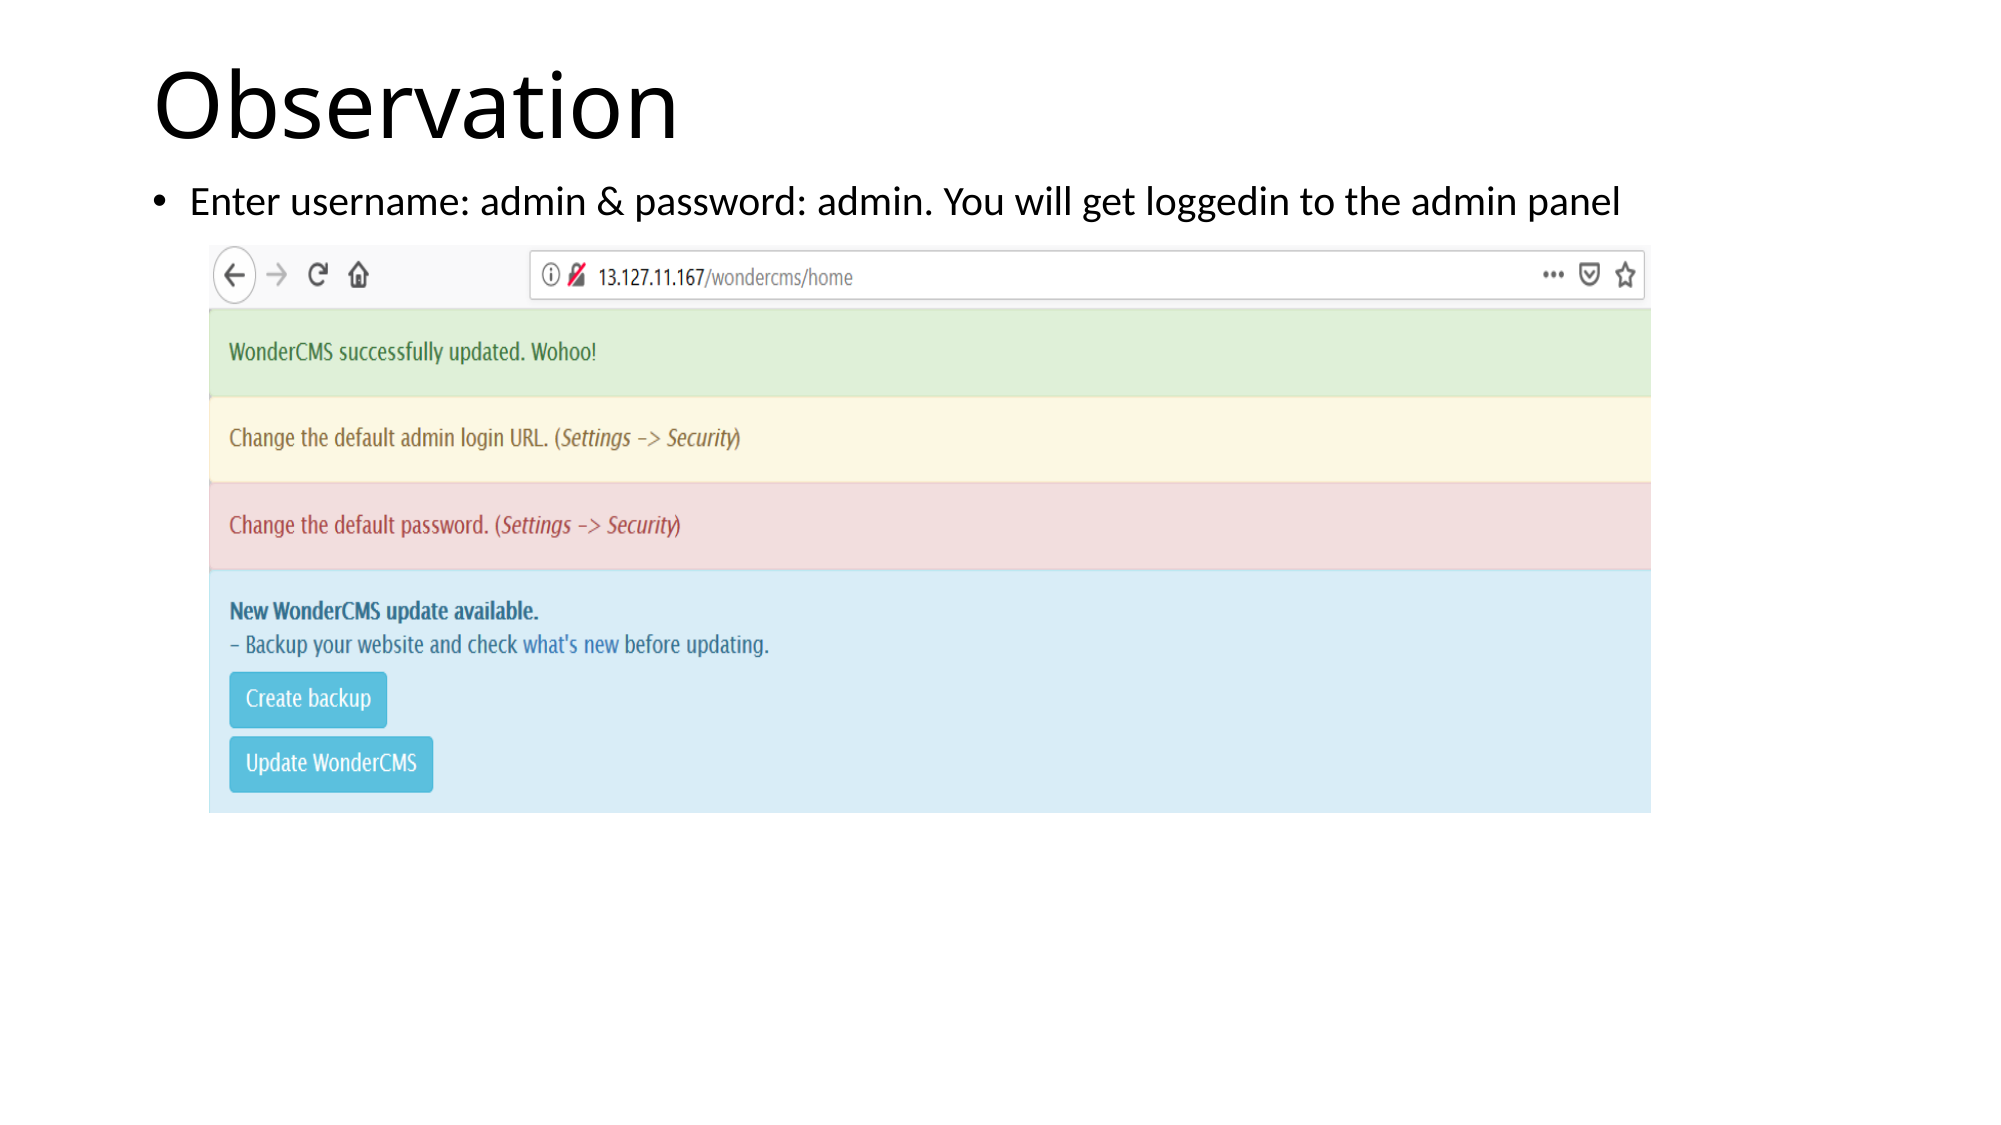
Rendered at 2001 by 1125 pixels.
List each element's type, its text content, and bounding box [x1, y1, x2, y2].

title Observation [137, 0, 1863, 172]
list Enter username: admin & password: admin. You will get loggedin to the admin panel [137, 172, 1863, 887]
picture [209, 245, 1651, 813]
